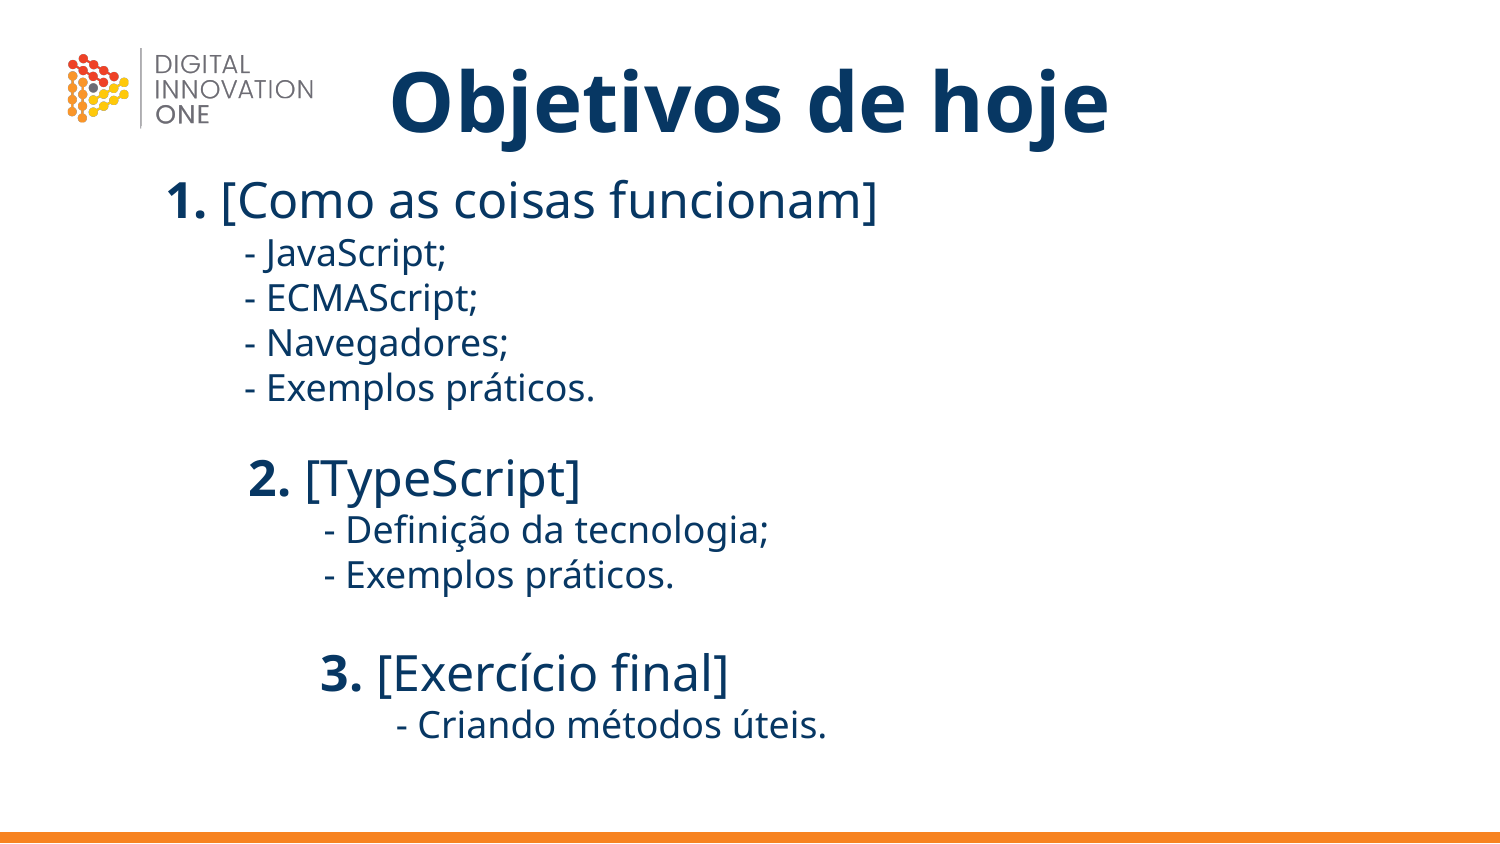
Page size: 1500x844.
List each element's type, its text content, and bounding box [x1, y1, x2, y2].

text_box [0, 832, 1500, 843]
subtitle 2. [TypeScript] - Definição da tecnologia; - Exemplos práticos. [233, 414, 1165, 629]
text_box 3. [Exercício final] - Criando métodos úteis. [305, 586, 1237, 802]
subtitle Objetivos de hoje [335, 50, 1449, 148]
picture [50, 39, 331, 138]
subtitle 1. [Como as coisas funcionam] - JavaScript; - ECMAScript; - Navegadores; - Exemplos práticos. [0, 95, 1332, 543]
